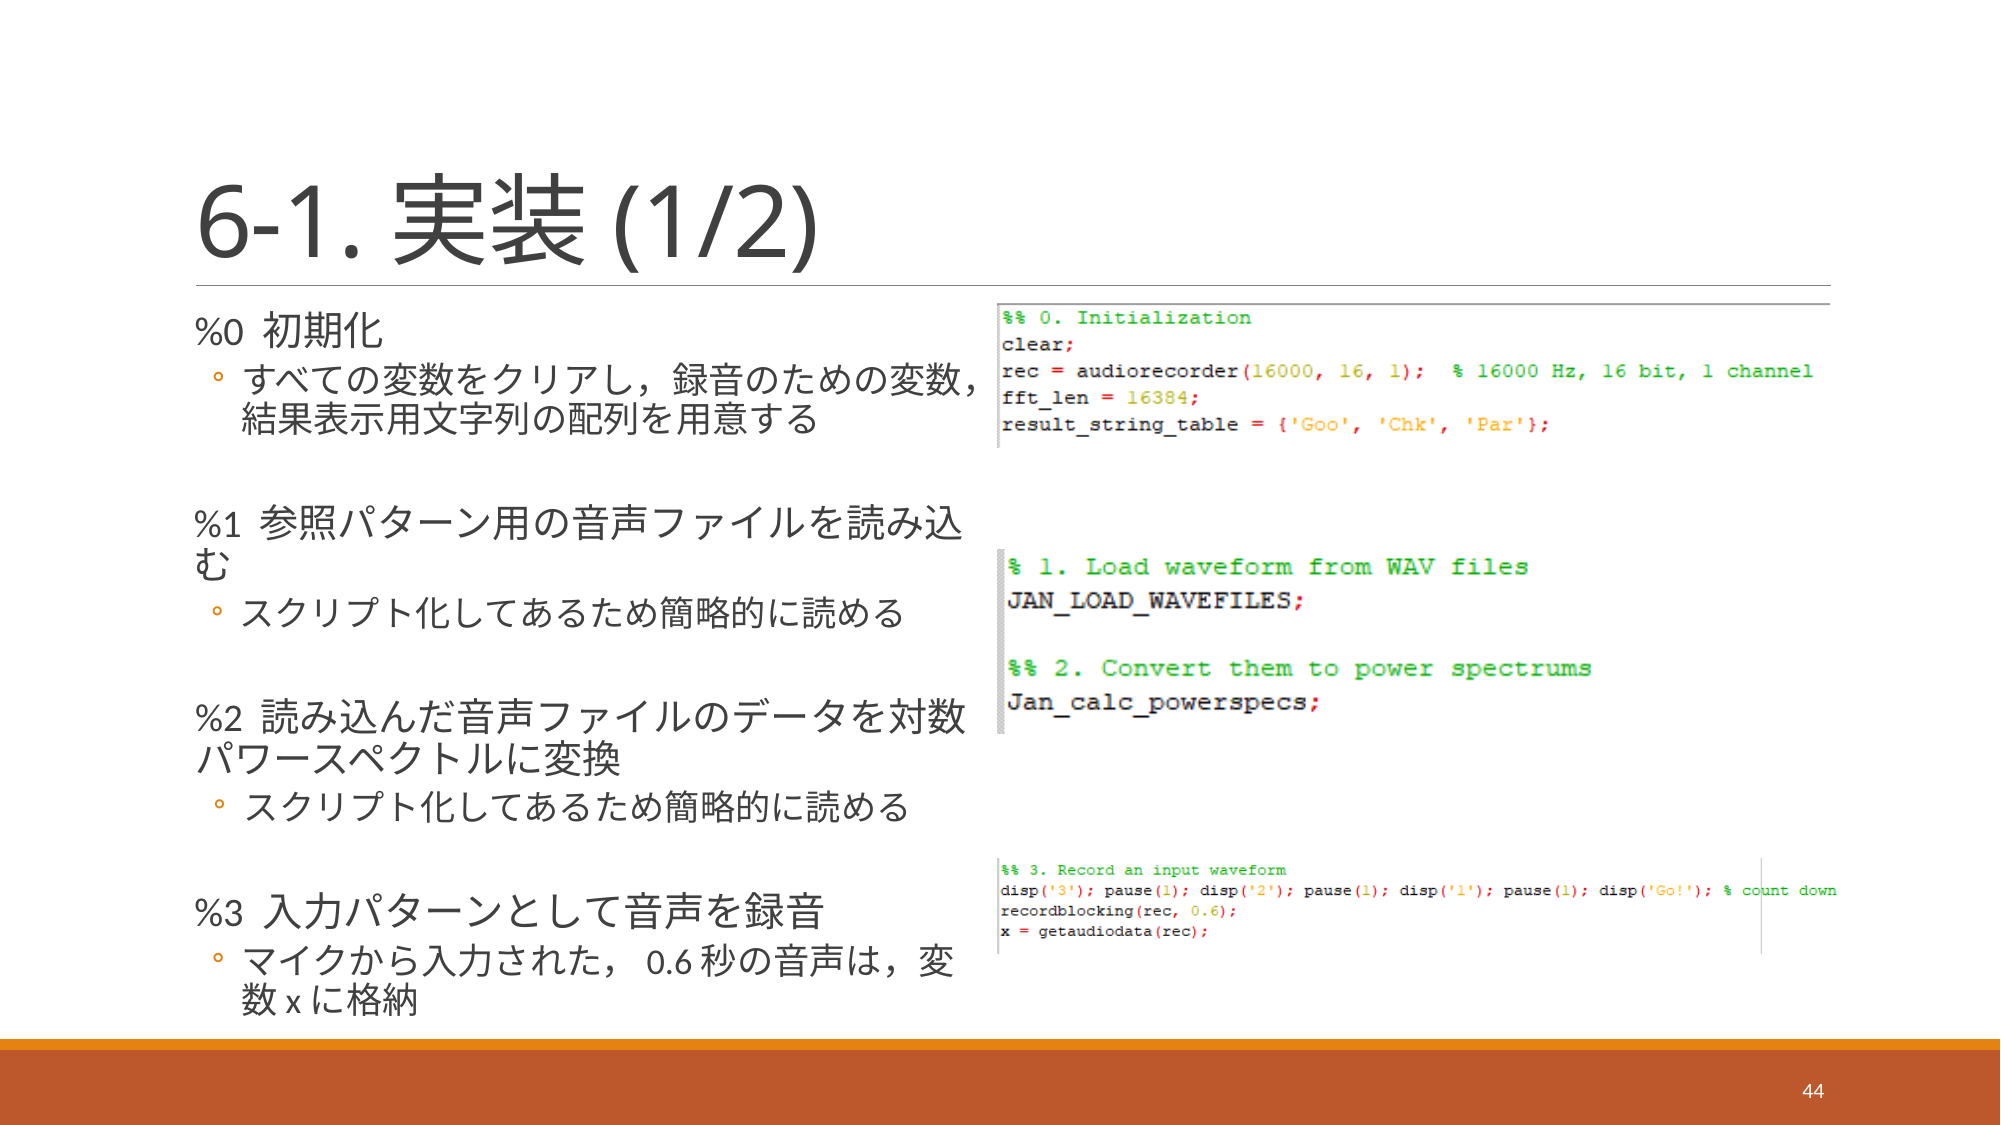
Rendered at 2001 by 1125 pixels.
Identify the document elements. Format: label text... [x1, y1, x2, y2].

text_box %3 入力パターンとして音声を録音 マイクから入力された，0.6秒の音声は，変数xに格納 [179, 884, 968, 1030]
text_box %1 参照パターン用の音声ファイルを読み込む スクリプト化してあるため簡略的に読める [179, 496, 998, 642]
list %0 初期化 すべての変数をクリアし，録音のための変数，結果表示用文字列の配列を用意する [180, 302, 995, 449]
picture [996, 857, 1851, 954]
text_box %2 読み込んだ音声ファイルのデータを対数パワースペクトルに変換 スクリプト化してあるため簡略的に読める [179, 690, 998, 836]
picture [996, 302, 1831, 449]
slide_number 44 [1624, 1059, 1840, 1120]
picture [996, 549, 1622, 735]
title 6-1.実装(1/2) [180, 47, 1830, 285]
